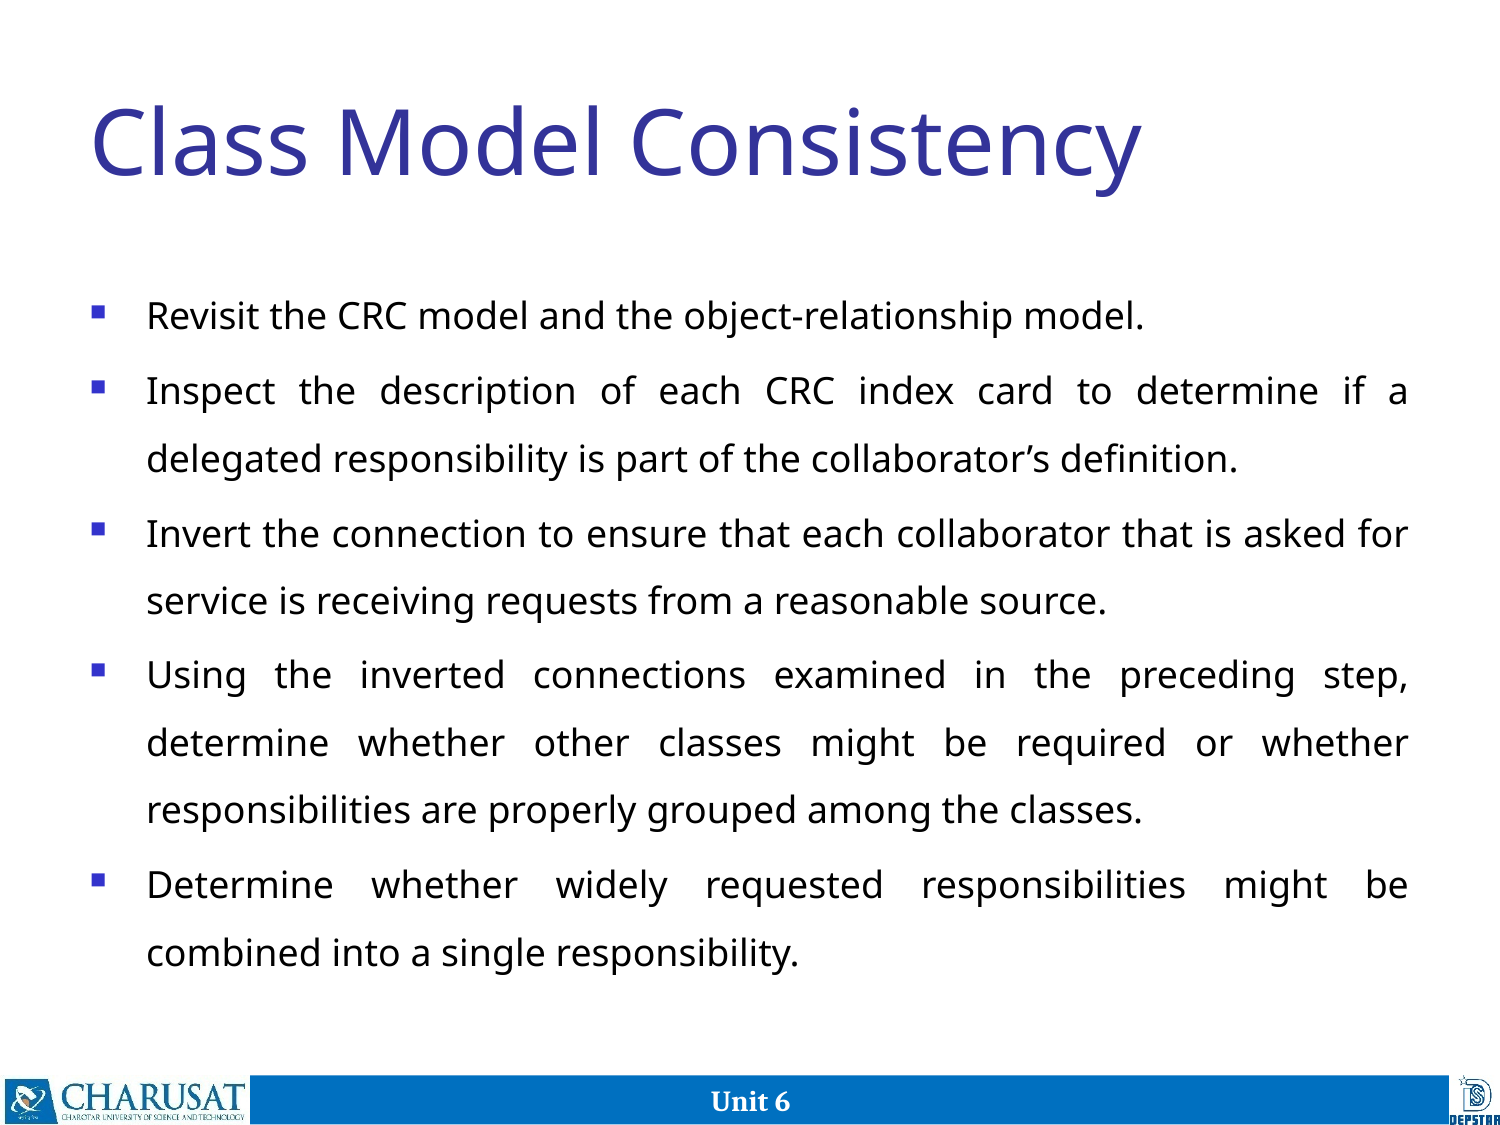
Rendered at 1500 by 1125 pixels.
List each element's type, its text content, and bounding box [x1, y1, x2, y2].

picture [0, 1075, 250, 1125]
list Revisit the CRC model and the object-relationship model. Inspect the description of each CRC index card to determine if a delegated responsibility is part of the collaborator’s definition. Invert the connection to ensure that each collaborator that is asked for service is receiving requests from a reasonable source. Using the inverted connections examined in the preceding step, determine whether other classes might be required or whether responsibilities are properly grouped among the classes. Determine whether widely requested responsibilities might be combined into a single responsibility. [75, 262, 1425, 1005]
picture [1449, 1074, 1500, 1125]
text_box Unit 6 [251, 1075, 1447, 1125]
title Class Model Consistency [75, 45, 1425, 233]
